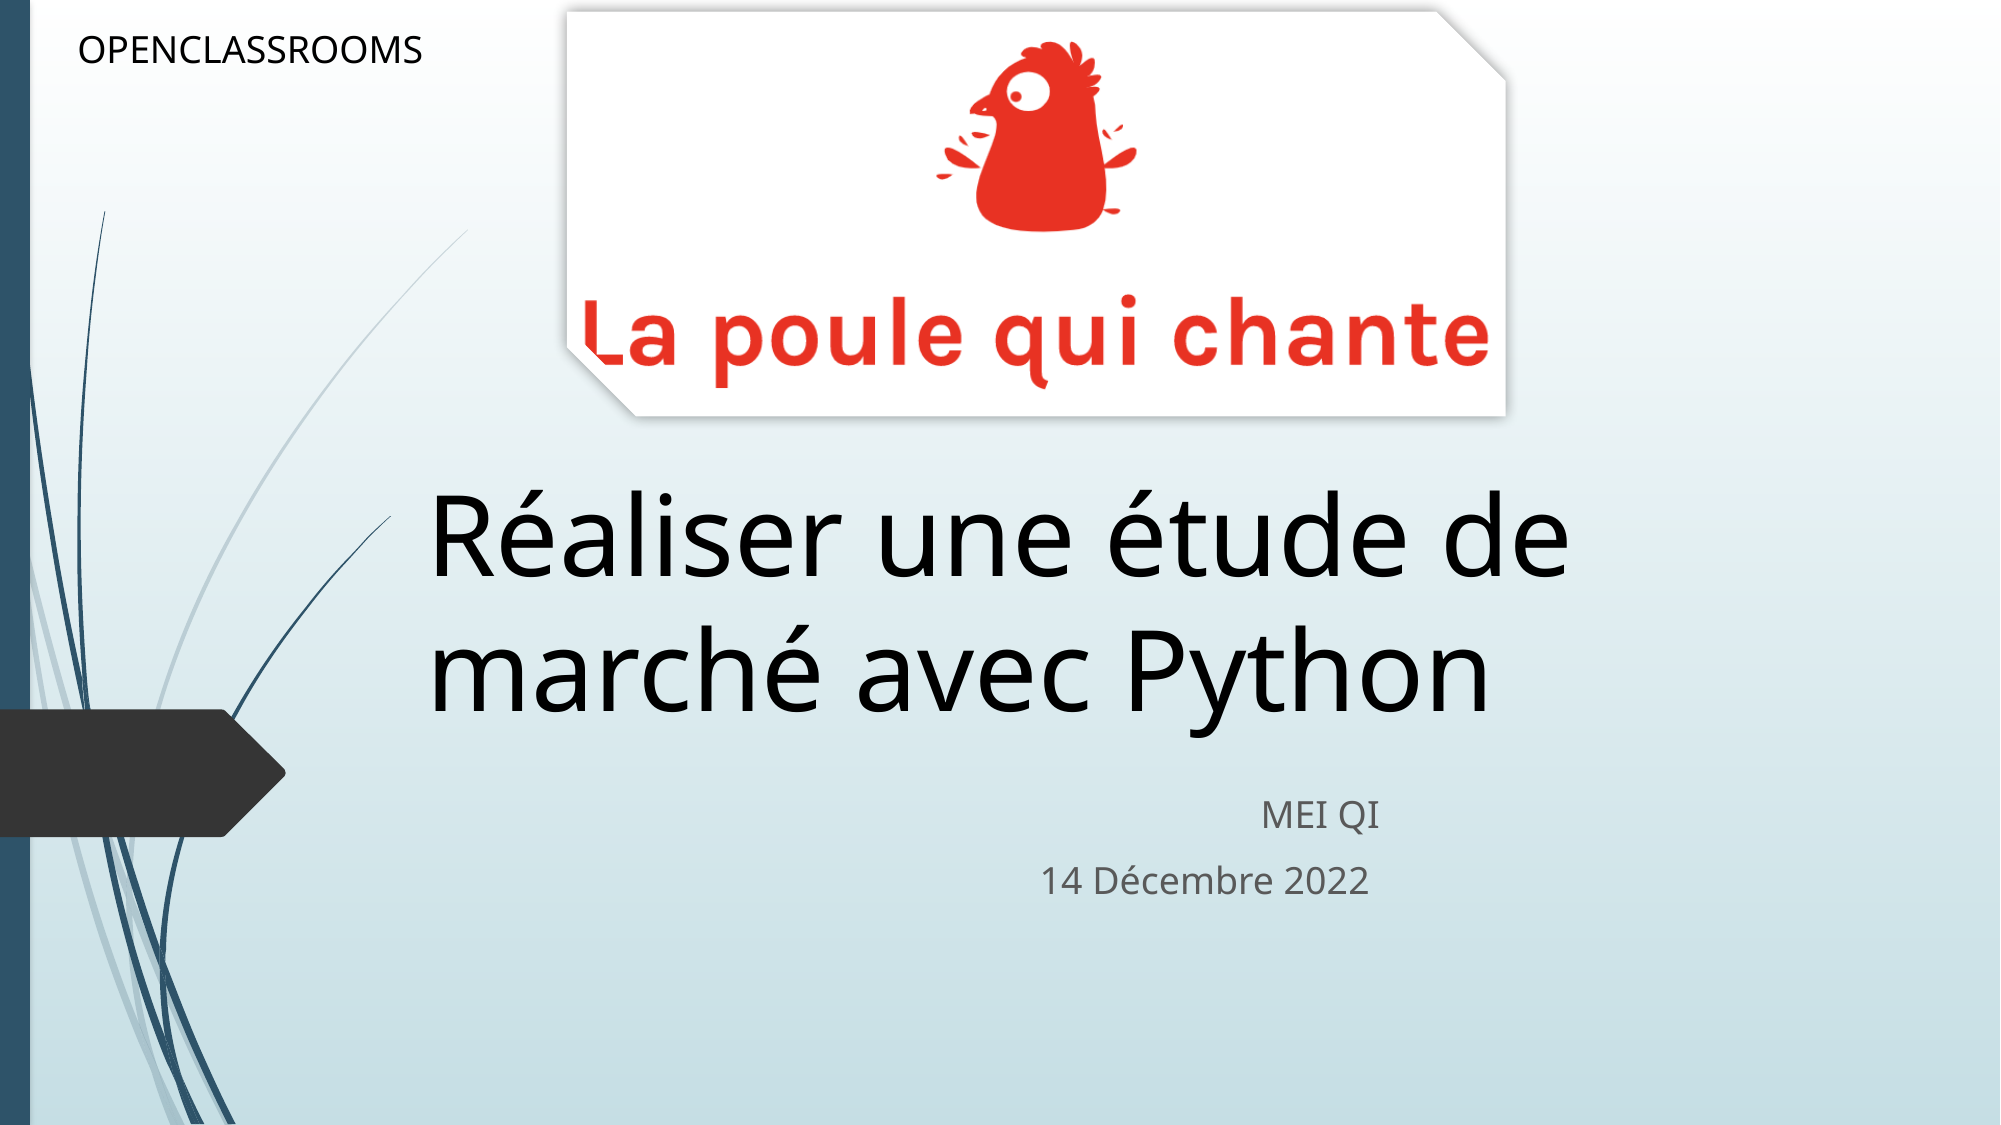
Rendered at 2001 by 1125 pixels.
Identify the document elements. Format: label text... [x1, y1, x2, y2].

picture [573, 18, 1499, 410]
text_box OPENCLASSROOMS [62, 18, 439, 79]
title Réaliser une étude de marché avec Python [410, 454, 1874, 742]
subtitle MEI QI 14 Décembre 2022 [424, 783, 1395, 969]
